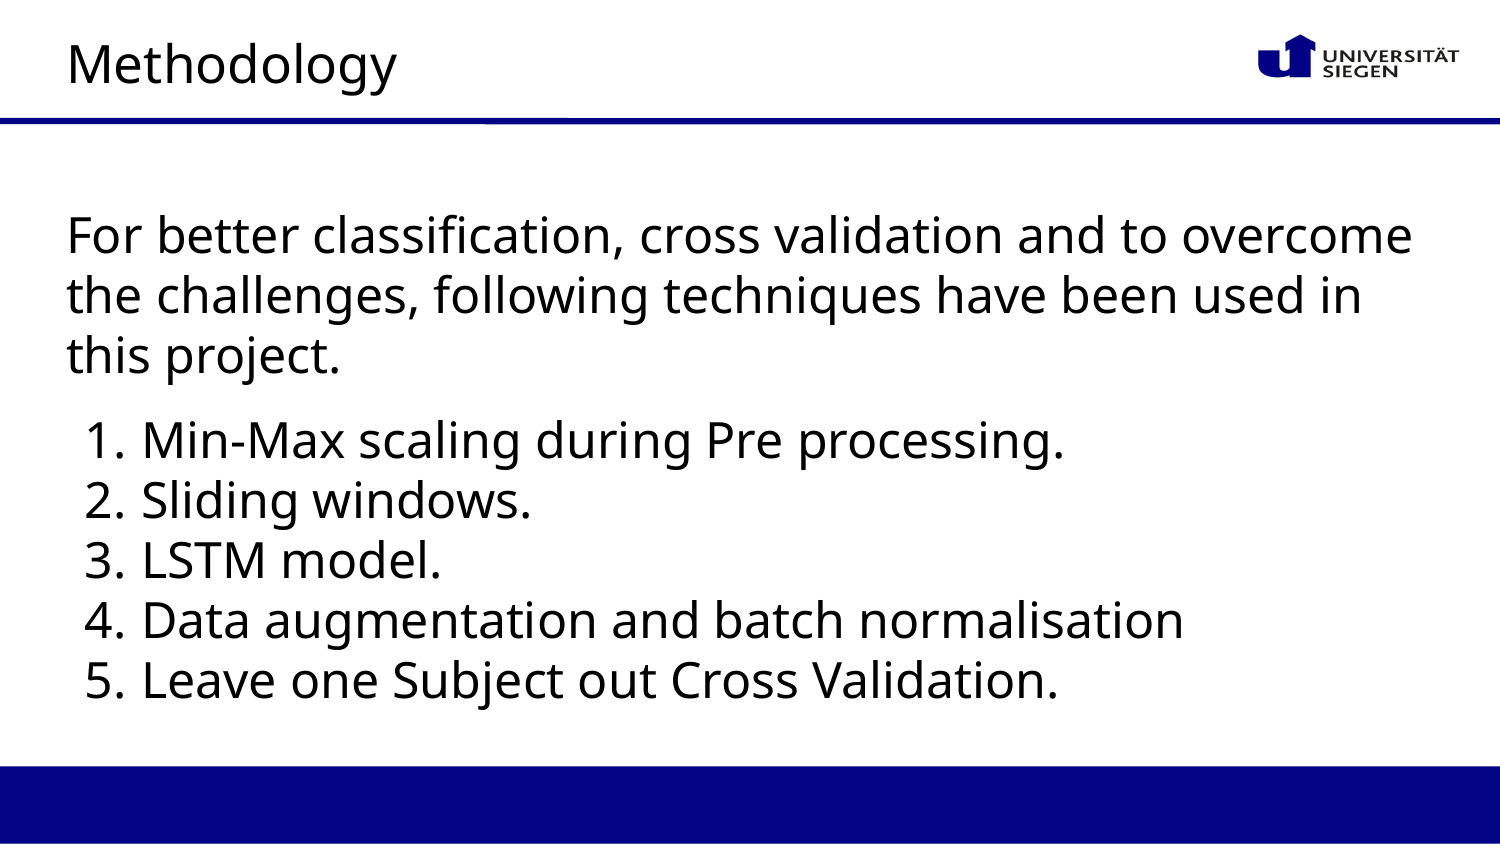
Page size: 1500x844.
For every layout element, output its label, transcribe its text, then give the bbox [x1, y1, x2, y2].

picture [1449, 33, 1460, 78]
list For better classification, cross validation and to overcome the challenges, following techniques have been used in this project. Min-Max scaling during Pre processing. Sliding windows. LSTM model. Data augmentation and batch normalisation Leave one Subject out Cross Validation. [51, 189, 1449, 750]
title Methodology [51, 16, 1449, 110]
